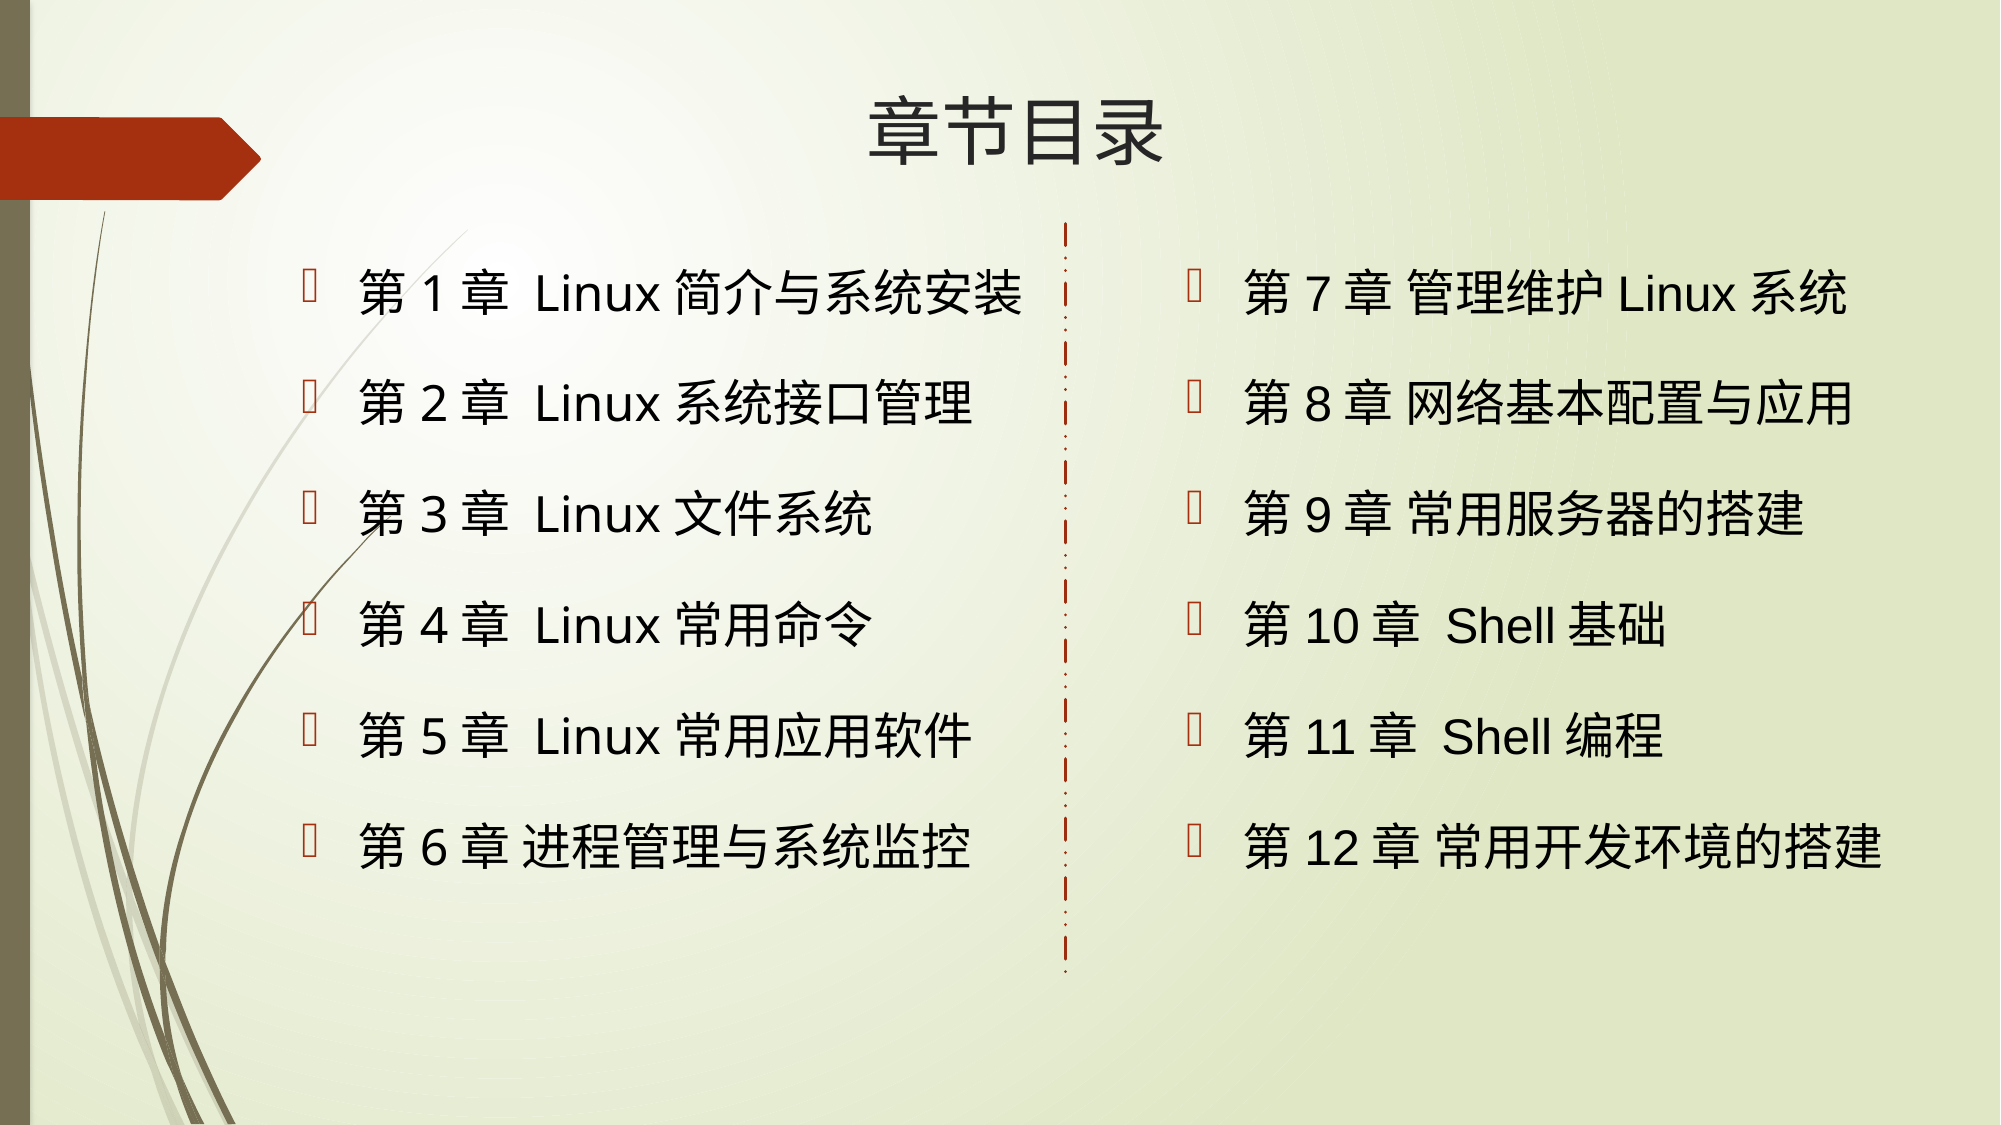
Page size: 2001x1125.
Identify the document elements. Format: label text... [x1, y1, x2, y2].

list 第1章 Linux简介与系统安装 第2章 Linux系统接口管理 第3章 Linux文件系统 第4章 Linux常用命令 第5章 Linux常用应用软件 第6章 进程管理与系统监控 [286, 223, 1042, 938]
title 章节目录 [746, 77, 1286, 212]
text_box 第7章 管理维护Linux系统 第8章 网络基本配置与应用 第9章 常用服务器的搭建 第10章 Shell基础 第11章 Shell编程 第12章 常用开发环境的搭建 [1171, 223, 1913, 914]
